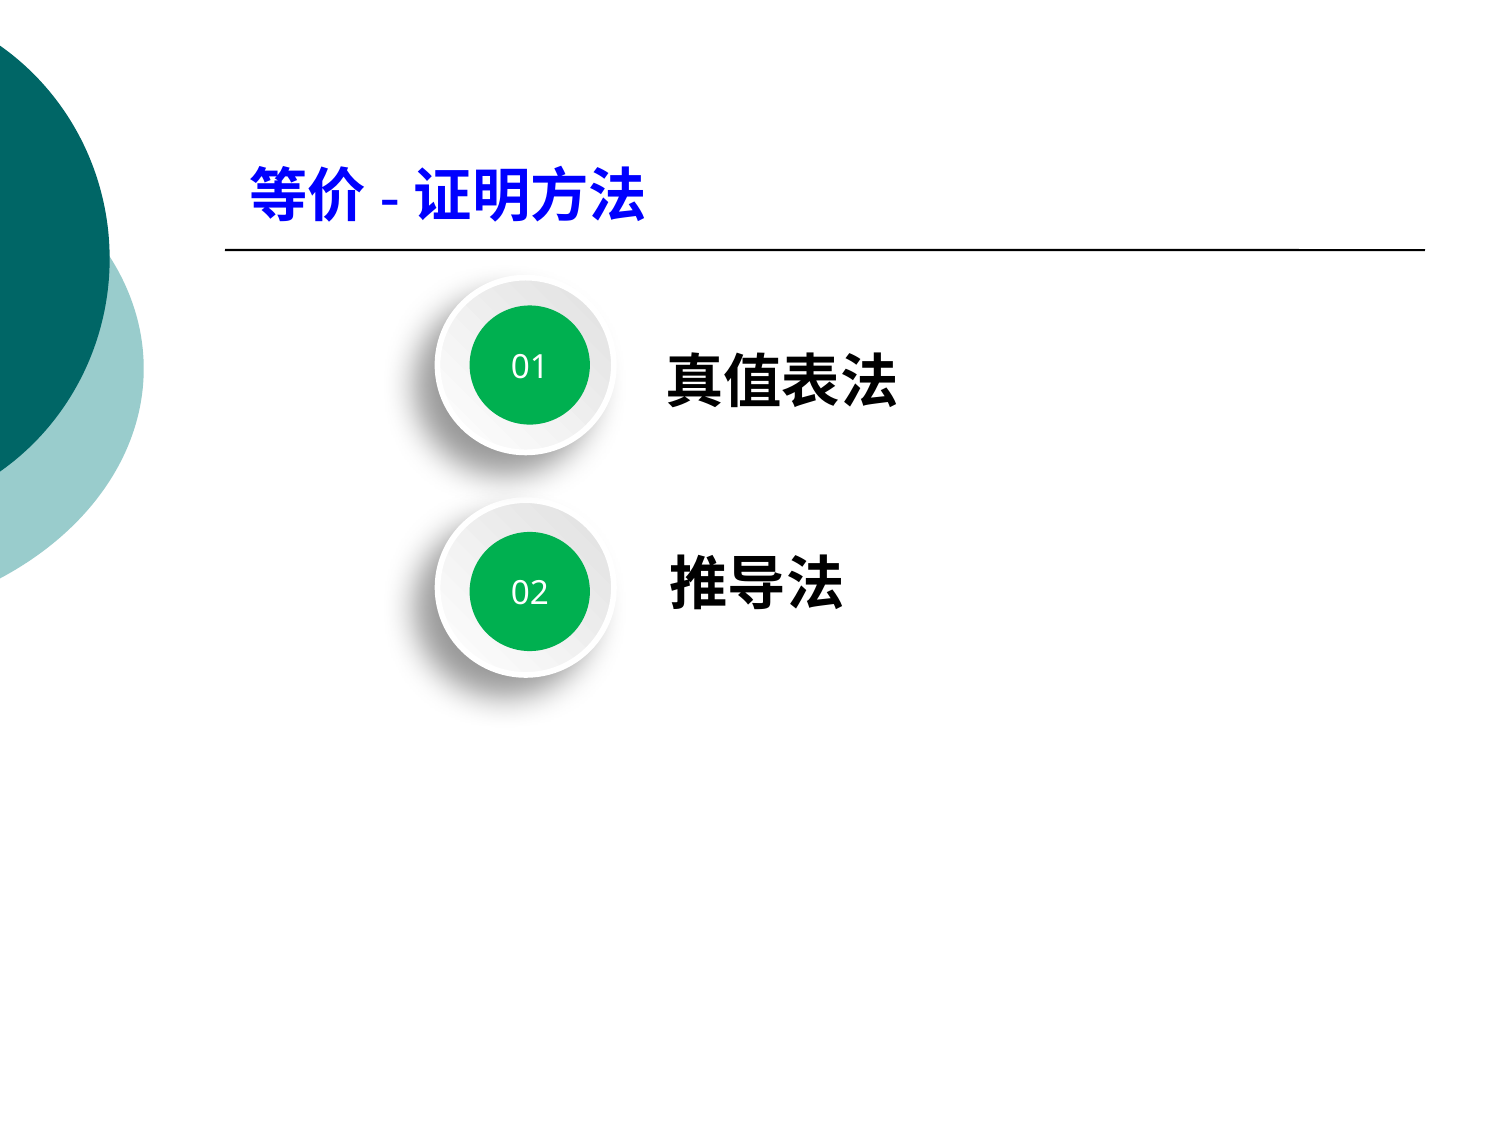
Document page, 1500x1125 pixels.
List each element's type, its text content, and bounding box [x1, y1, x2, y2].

text_box 等价-证明方法 [235, 149, 675, 236]
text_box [437, 277, 1076, 676]
